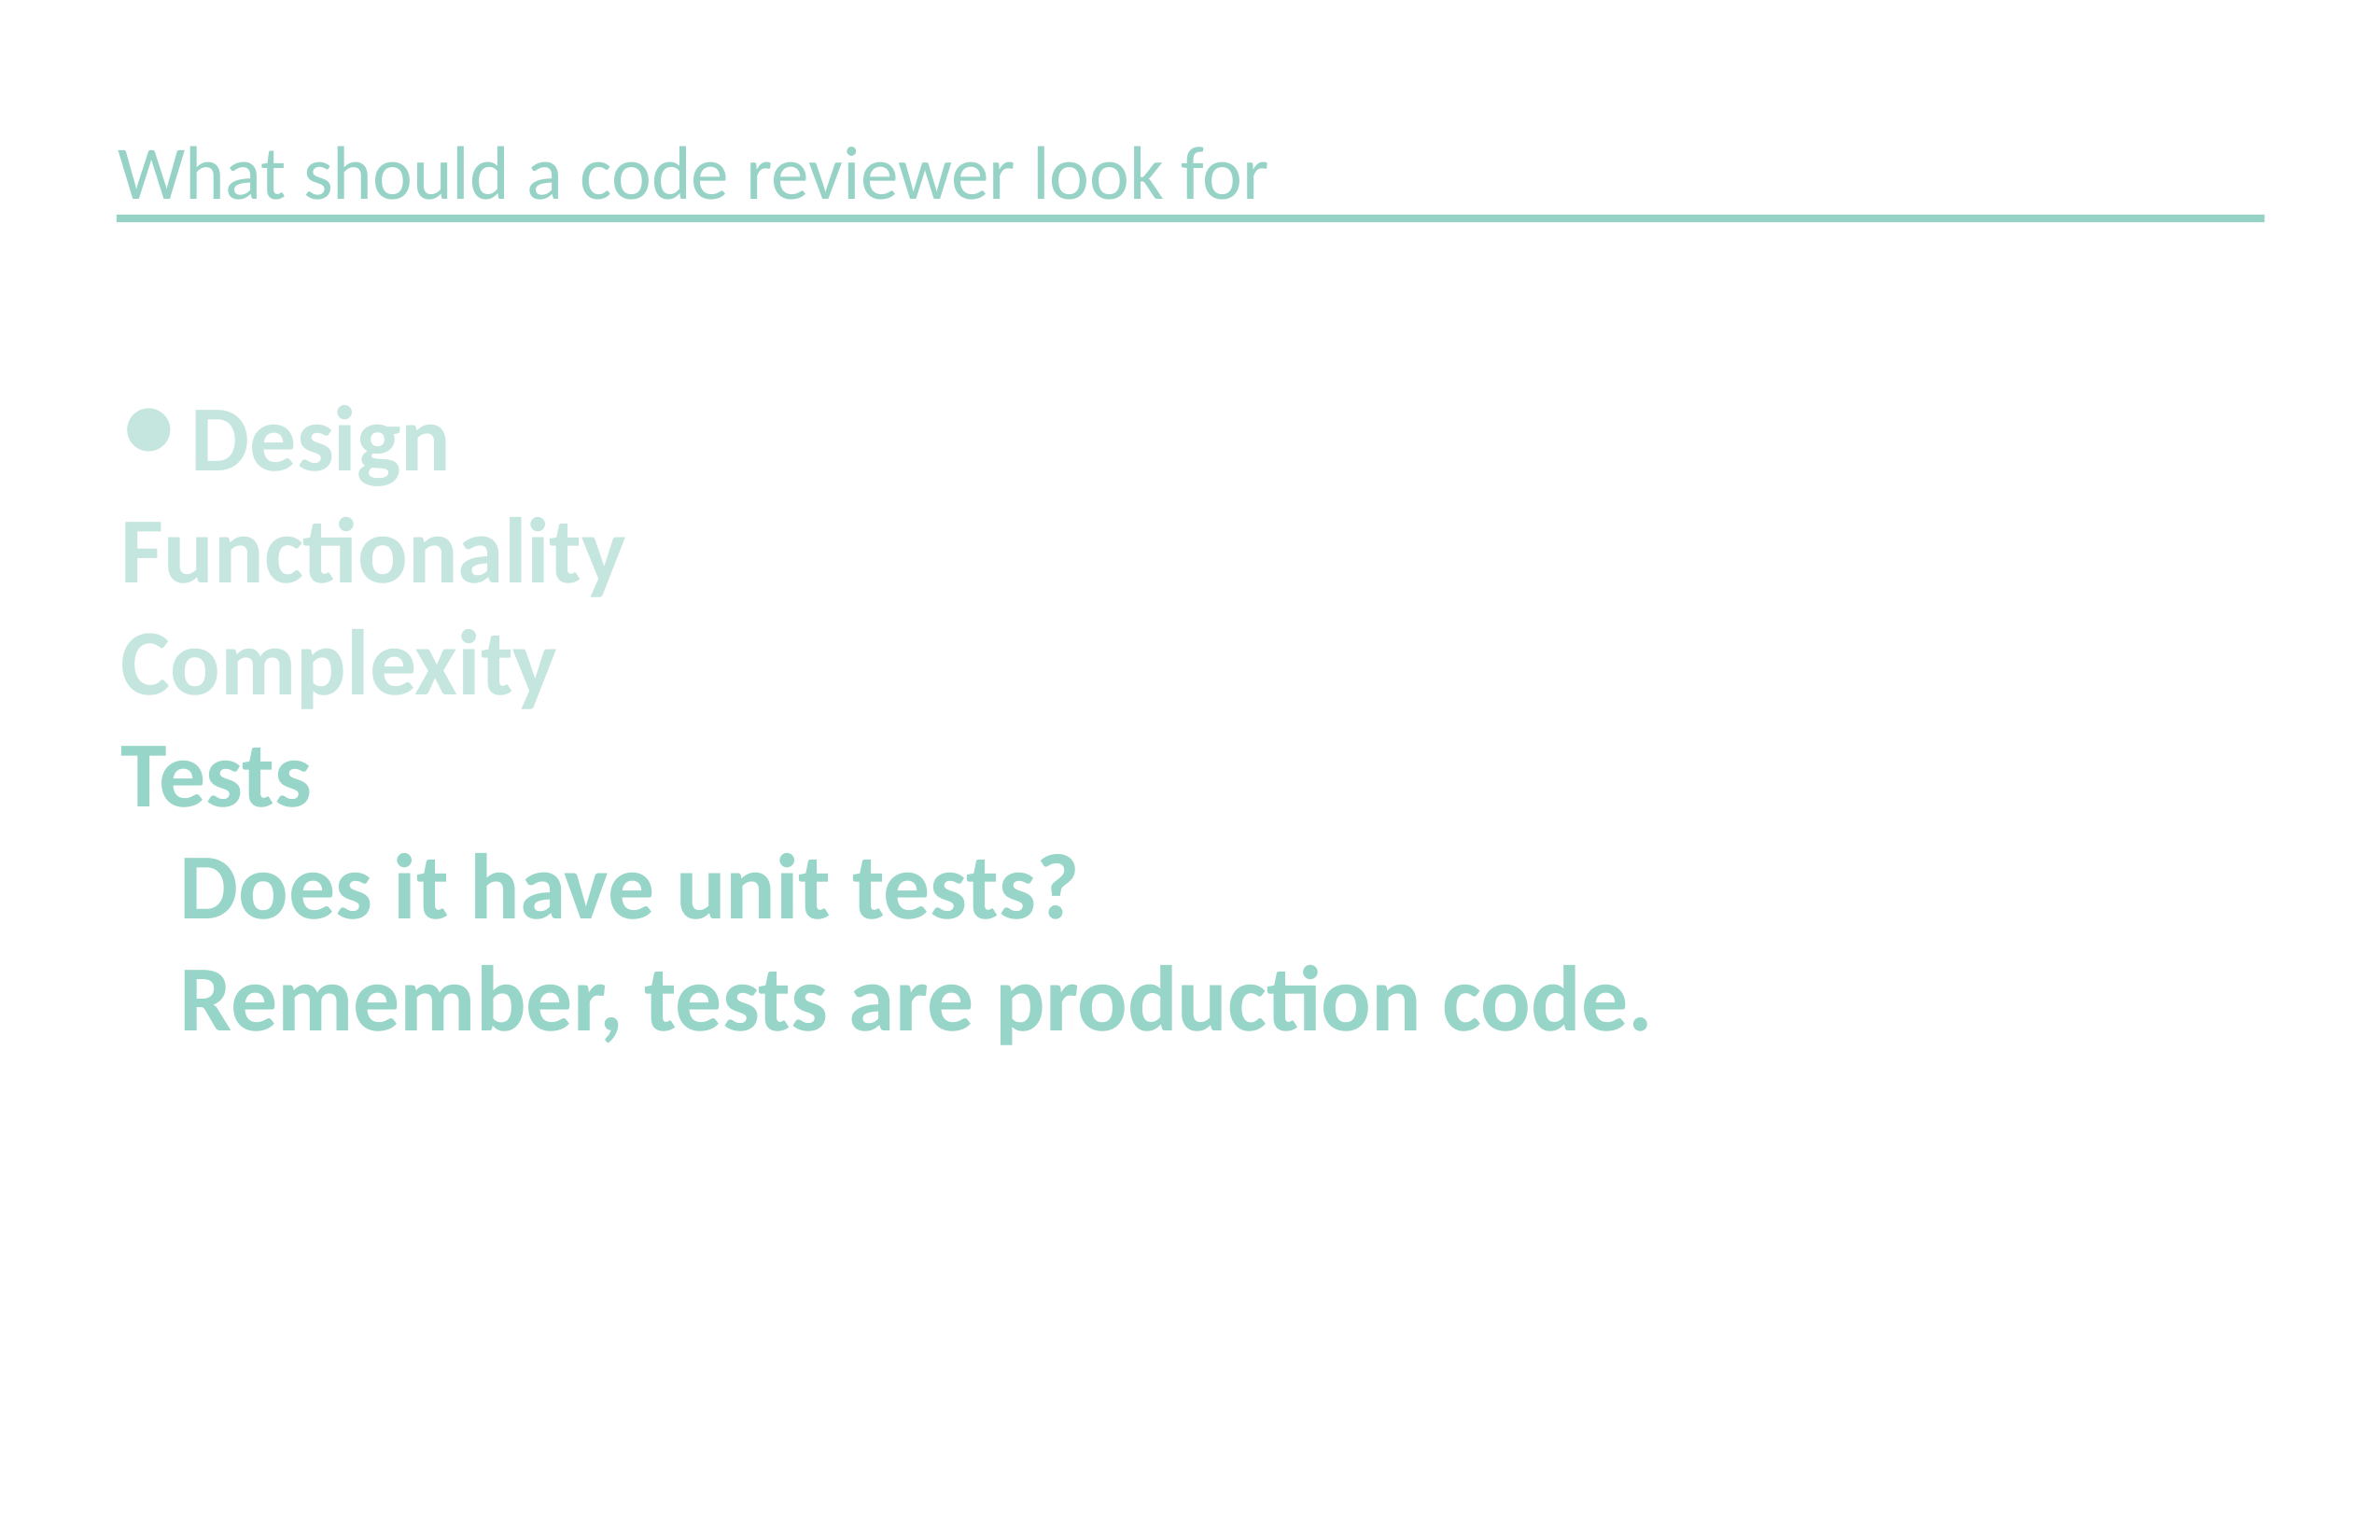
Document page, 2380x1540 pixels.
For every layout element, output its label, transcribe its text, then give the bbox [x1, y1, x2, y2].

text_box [116, 121, 2265, 248]
title Design Functionality Complexity Tests Does it have unit tests? Remember, tests are production code. [120, 376, 1813, 1488]
